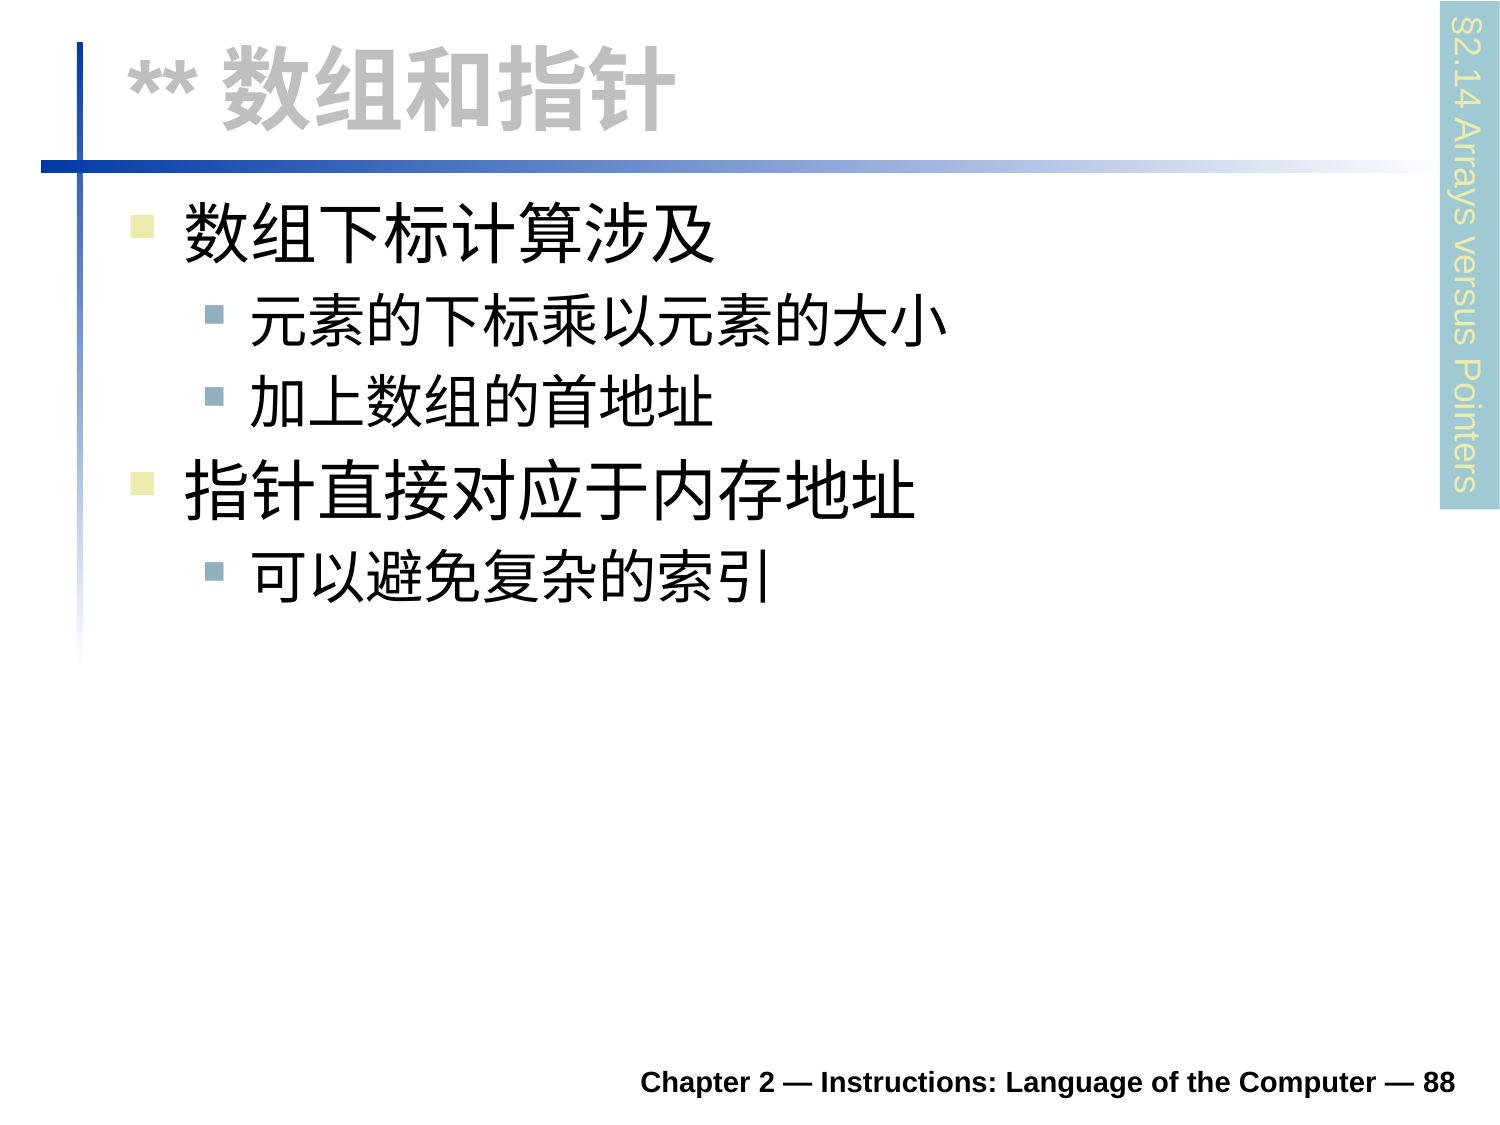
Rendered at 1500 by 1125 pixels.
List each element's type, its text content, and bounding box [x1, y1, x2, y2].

title **数组和指针 [111, 0, 1468, 150]
list 数组下标计算涉及 元素的下标乘以元素的大小 加上数组的首地址 指针直接对应于内存地址 可以避免复杂的索引 [111, 184, 1409, 1024]
footer Chapter 2 — Instructions: Language of the Computer — 88 [277, 1046, 1471, 1106]
text_box §2.14 Arrays versus Pointers [1439, 1, 1500, 510]
